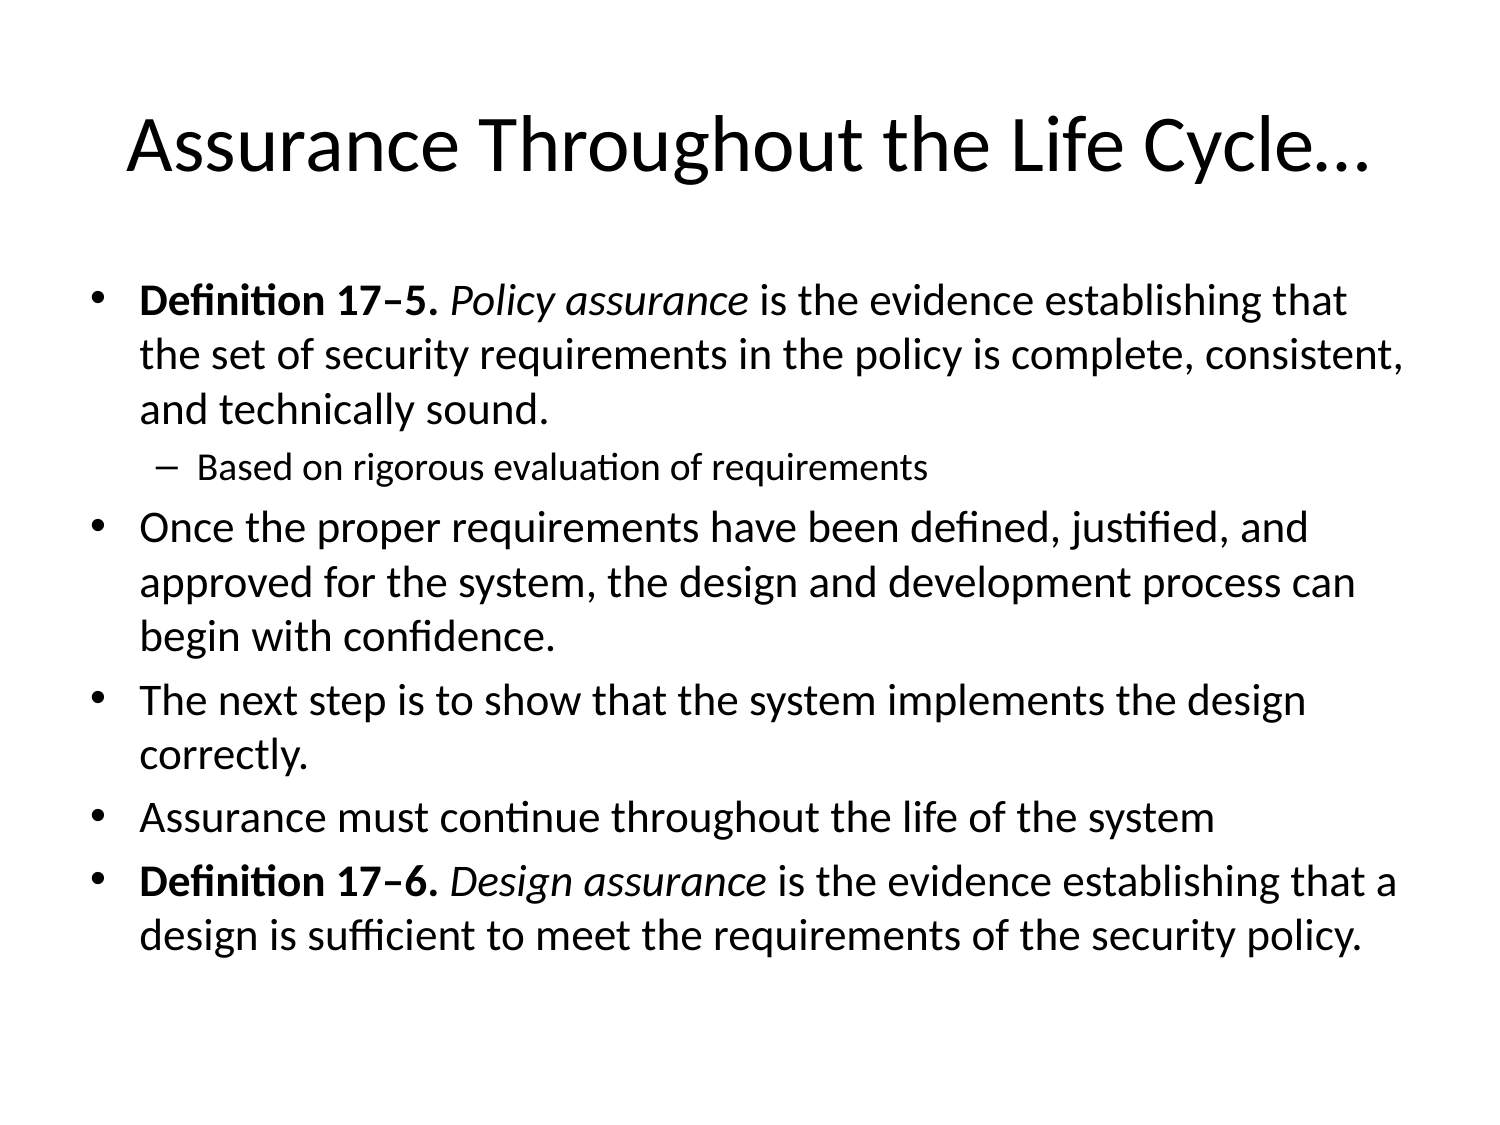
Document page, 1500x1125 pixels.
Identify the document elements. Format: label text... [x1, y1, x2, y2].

list Definition 17–5. Policy assurance is the evidence establishing that the set of security requirements in the policy is complete, consistent, and technically sound. Based on rigorous evaluation of requirements Once the proper requirements have been defined, justified, and approved for the system, the design and development process can begin with confidence. The next step is to show that the system implements the design correctly. Assurance must continue throughout the life of the system Definition 17–6. Design assurance is the evidence establishing that a design is sufficient to meet the requirements of the security policy. [75, 262, 1425, 1005]
title Assurance Throughout the Life Cycle… [75, 45, 1425, 233]
